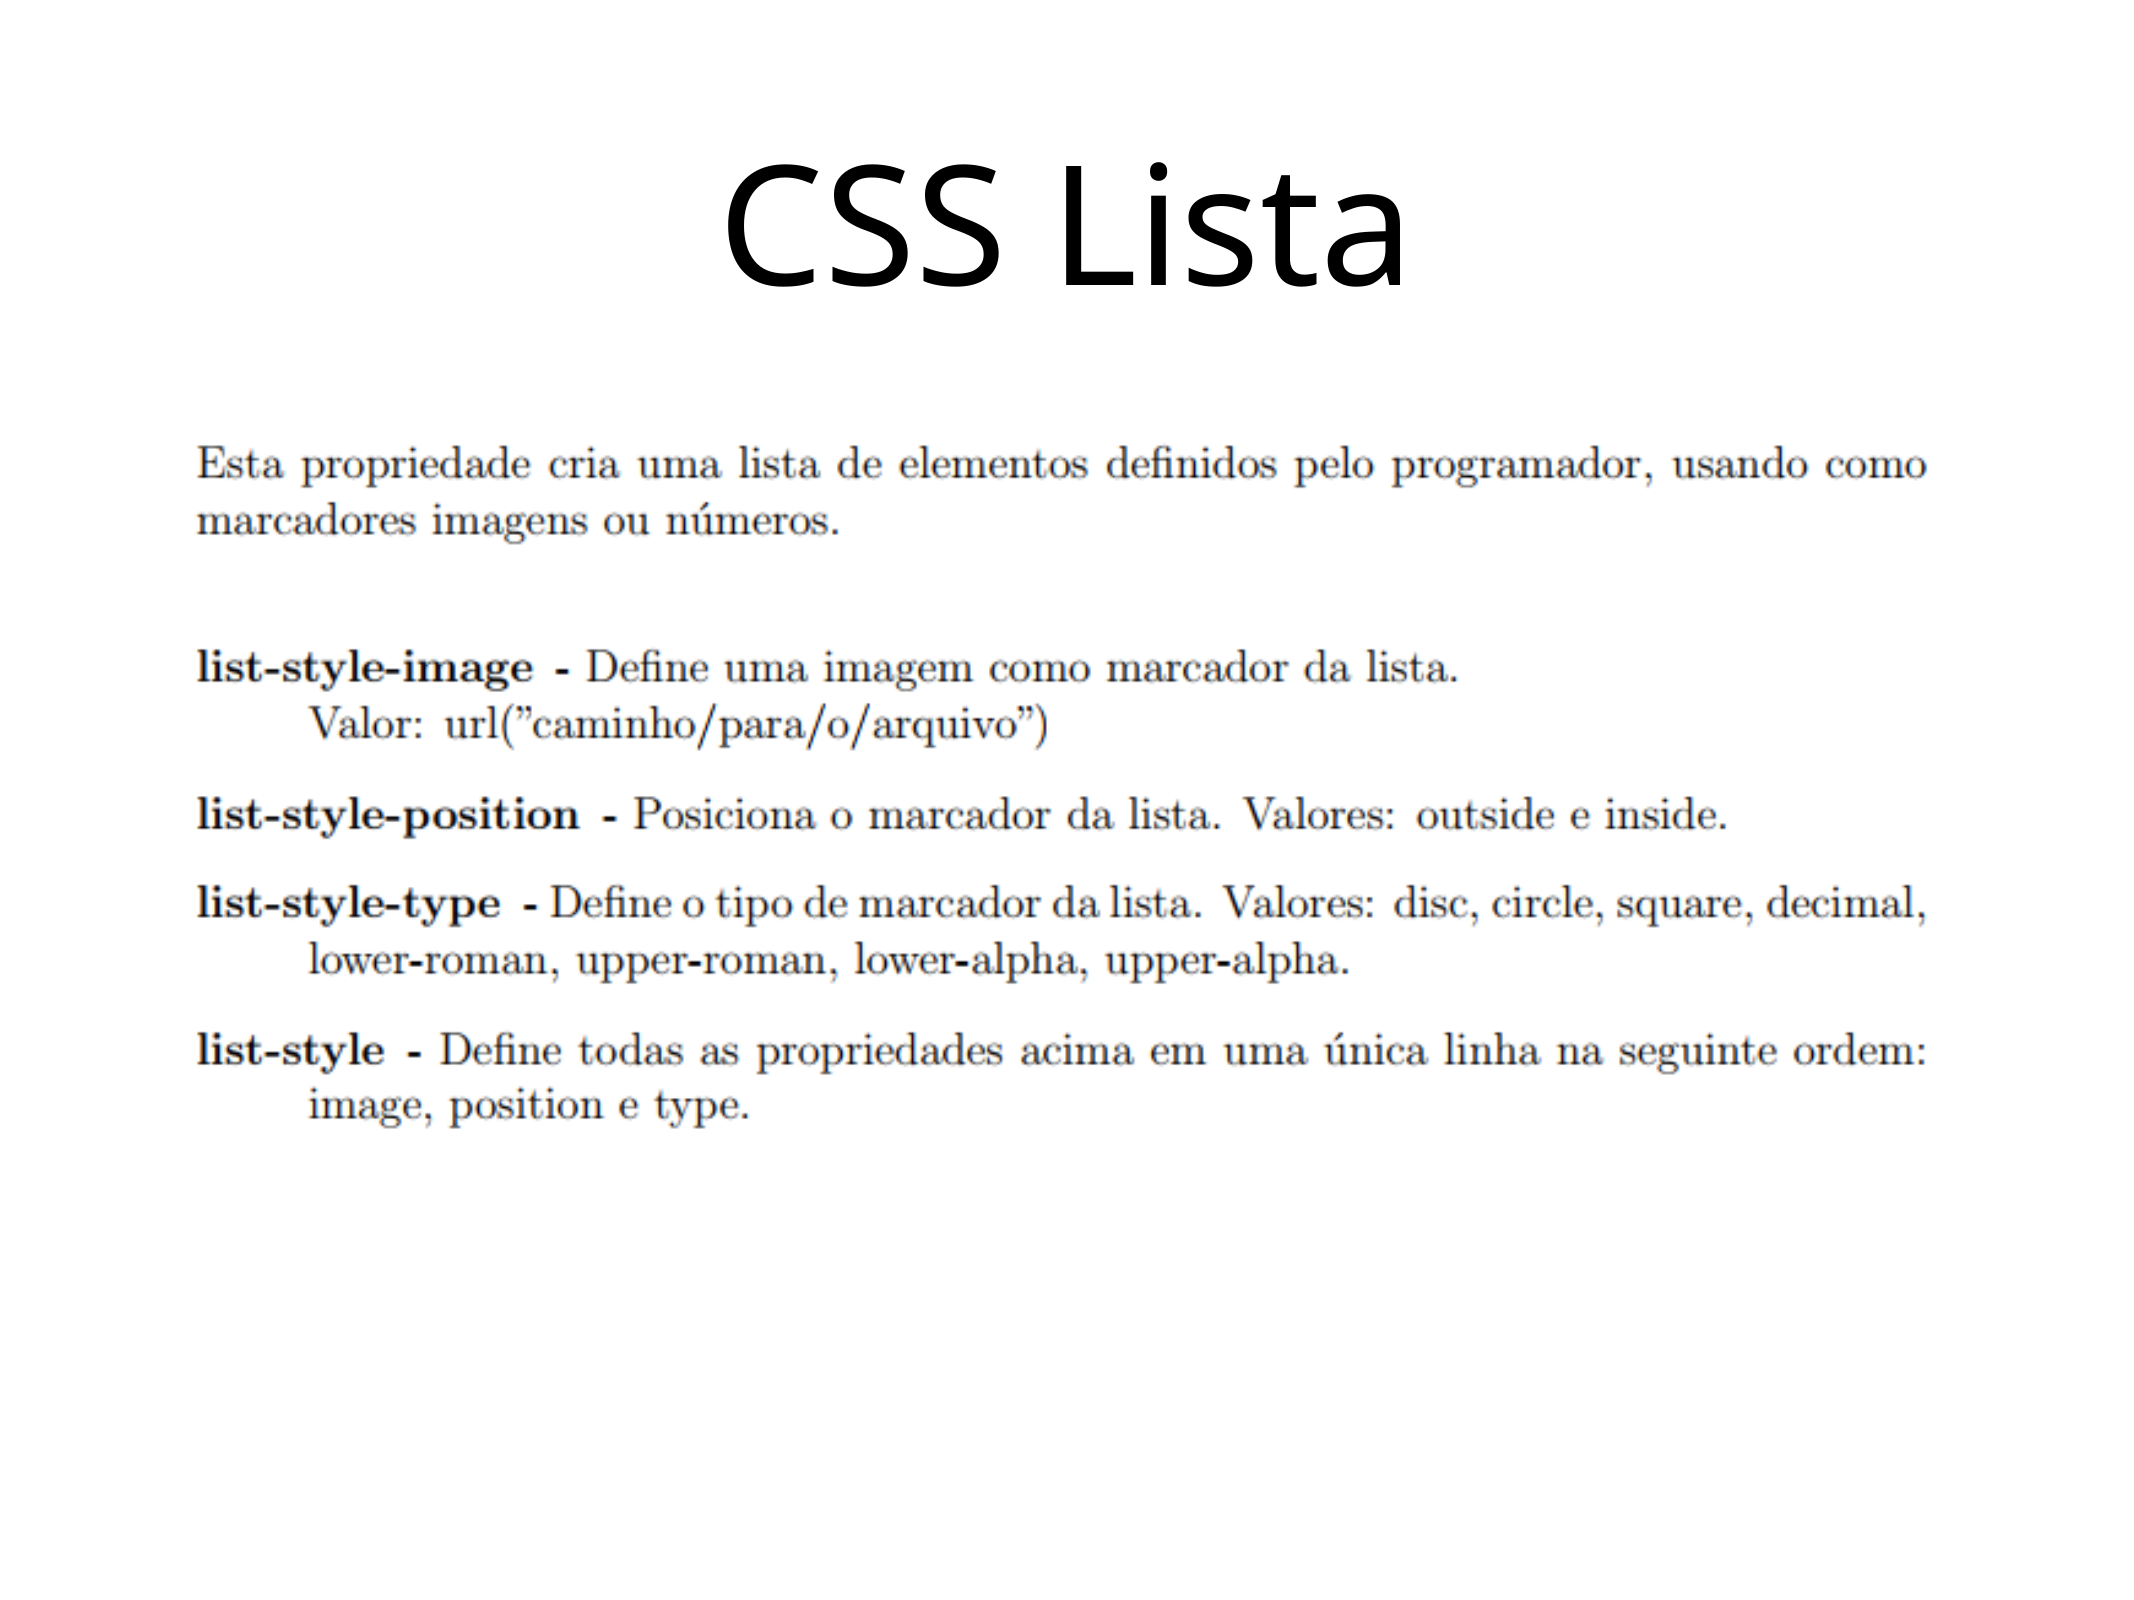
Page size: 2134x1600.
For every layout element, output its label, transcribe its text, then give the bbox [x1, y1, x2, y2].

picture [168, 422, 1965, 1178]
title CSS Lista [155, 41, 1978, 397]
